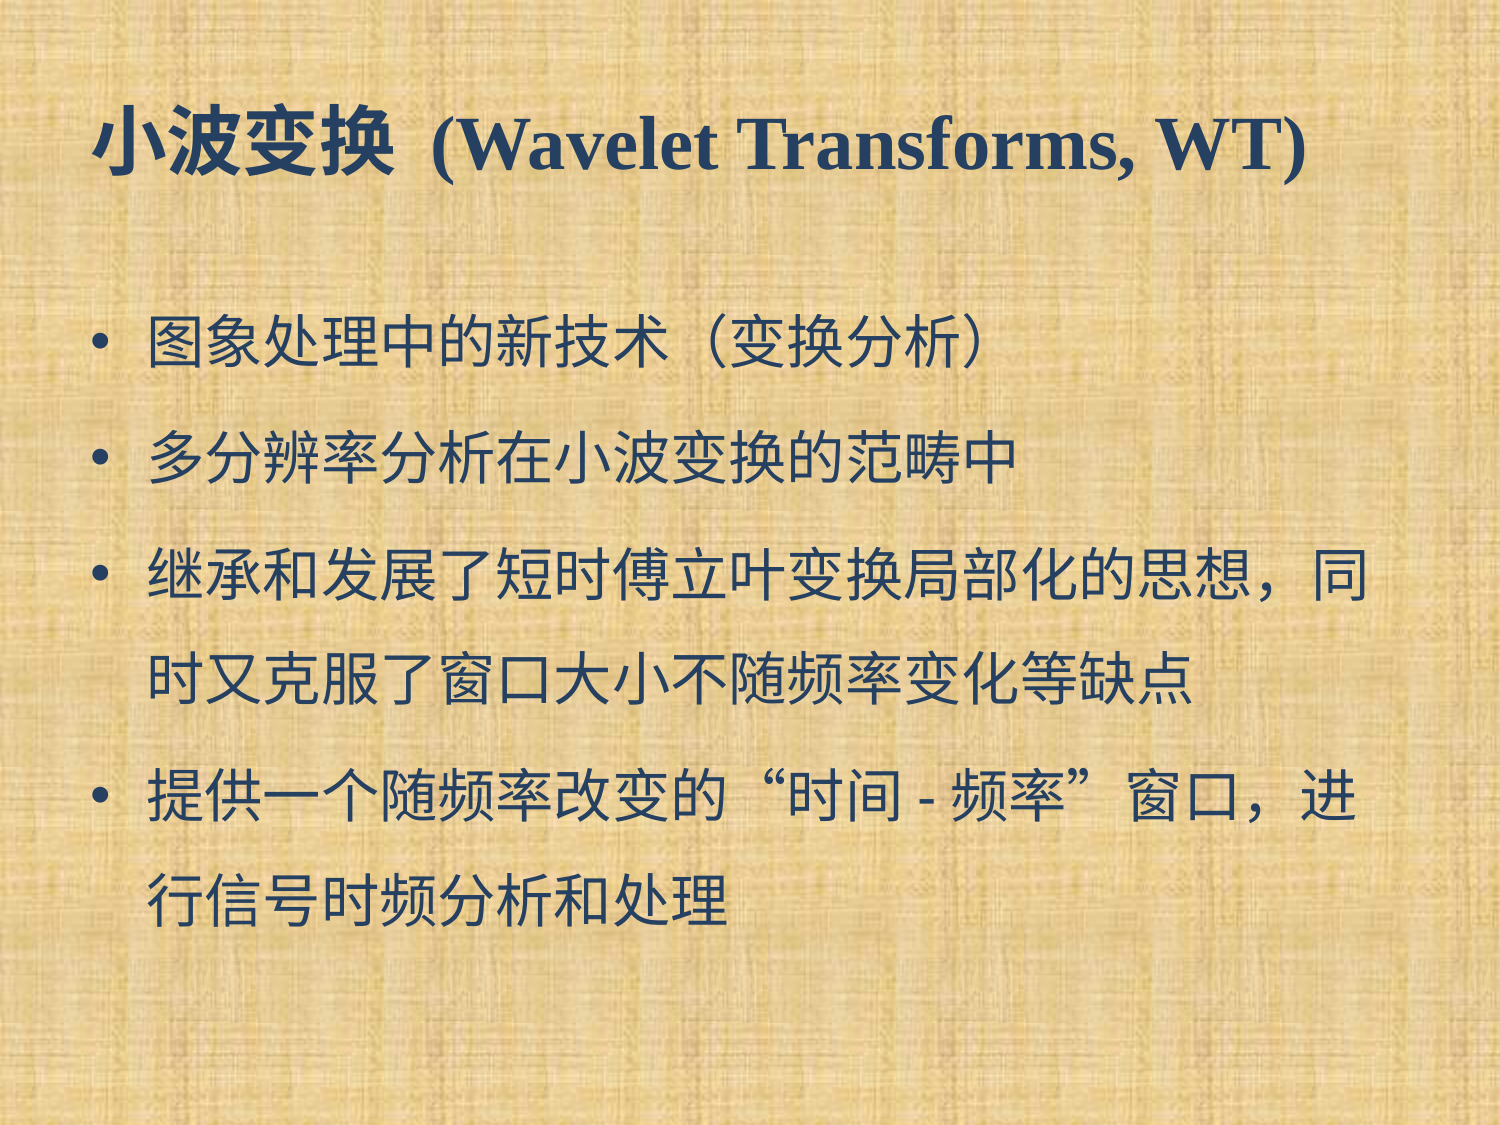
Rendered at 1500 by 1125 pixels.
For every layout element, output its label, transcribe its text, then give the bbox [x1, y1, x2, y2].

picture [0, 0, 1500, 1125]
list 图象处理中的新技术（变换分析） 多分辨率分析在小波变换的范畴中 继承和发展了短时傅立叶变换局部化的思想，同时又克服了窗口大小不随频率变化等缺点 提供一个随频率改变的“时间-频率”窗口，进行信号时频分析和处理 [75, 262, 1425, 1005]
title 小波变换 (Wavelet Transforms, WT) [75, 45, 1425, 233]
